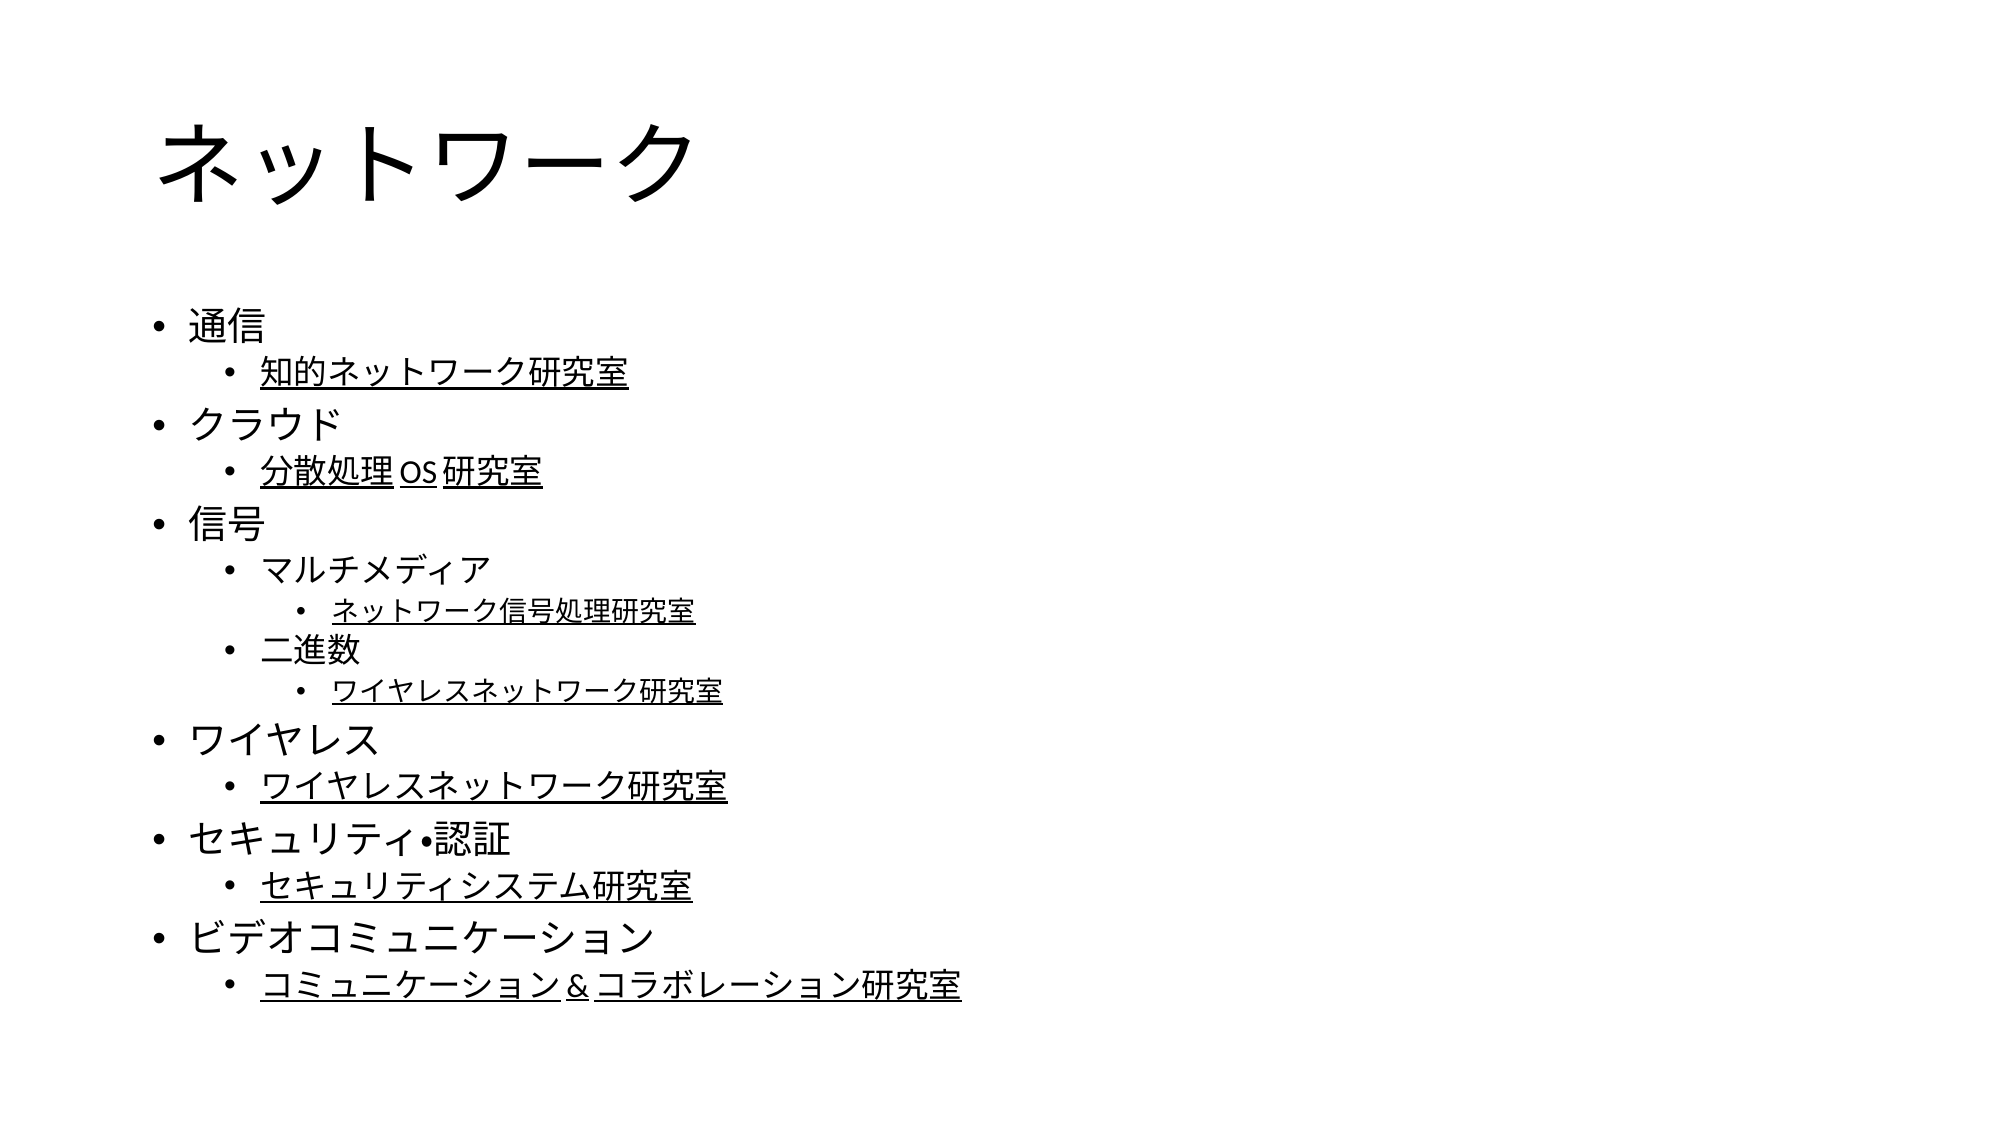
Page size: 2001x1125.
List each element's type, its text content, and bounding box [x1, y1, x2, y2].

title ネットワーク [137, 59, 1863, 278]
list 通信 知的ネットワーク研究室 クラウド 分散処理OS研究室 信号 マルチメディア ネットワーク信号処理研究室 二進数 ワイヤレスネットワーク研究室 ワイヤレス ワイヤレスネットワーク研究室 セキュリティ・認証 セキュリティシステム研究室 ビデオコミュニケーション コミュニケーション&コラボレーション研究室 [137, 299, 1863, 1014]
